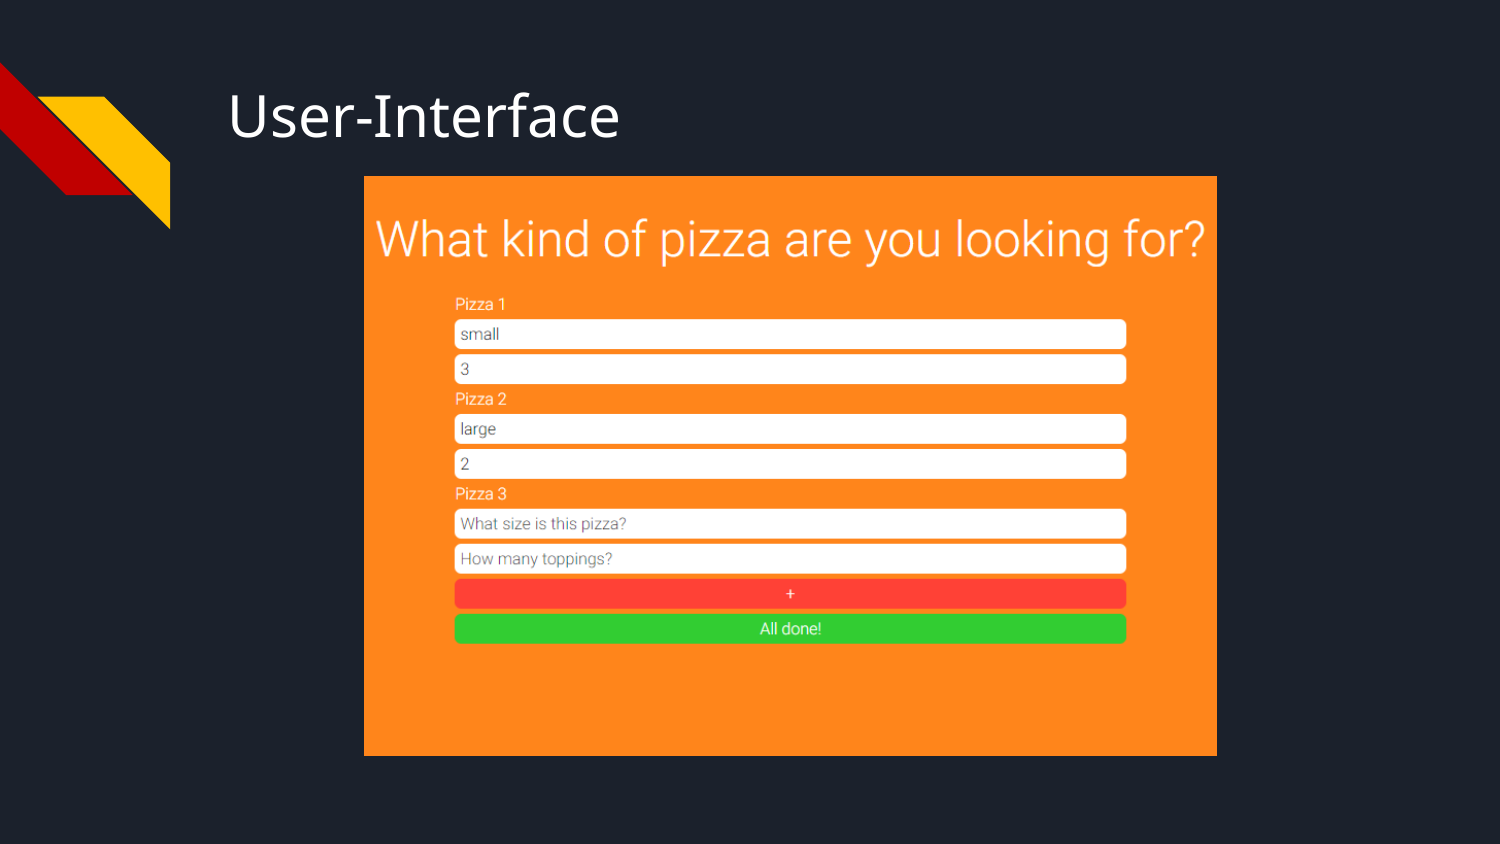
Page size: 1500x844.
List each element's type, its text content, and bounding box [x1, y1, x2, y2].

title User-Interface [212, 64, 1368, 215]
picture [363, 175, 1217, 756]
